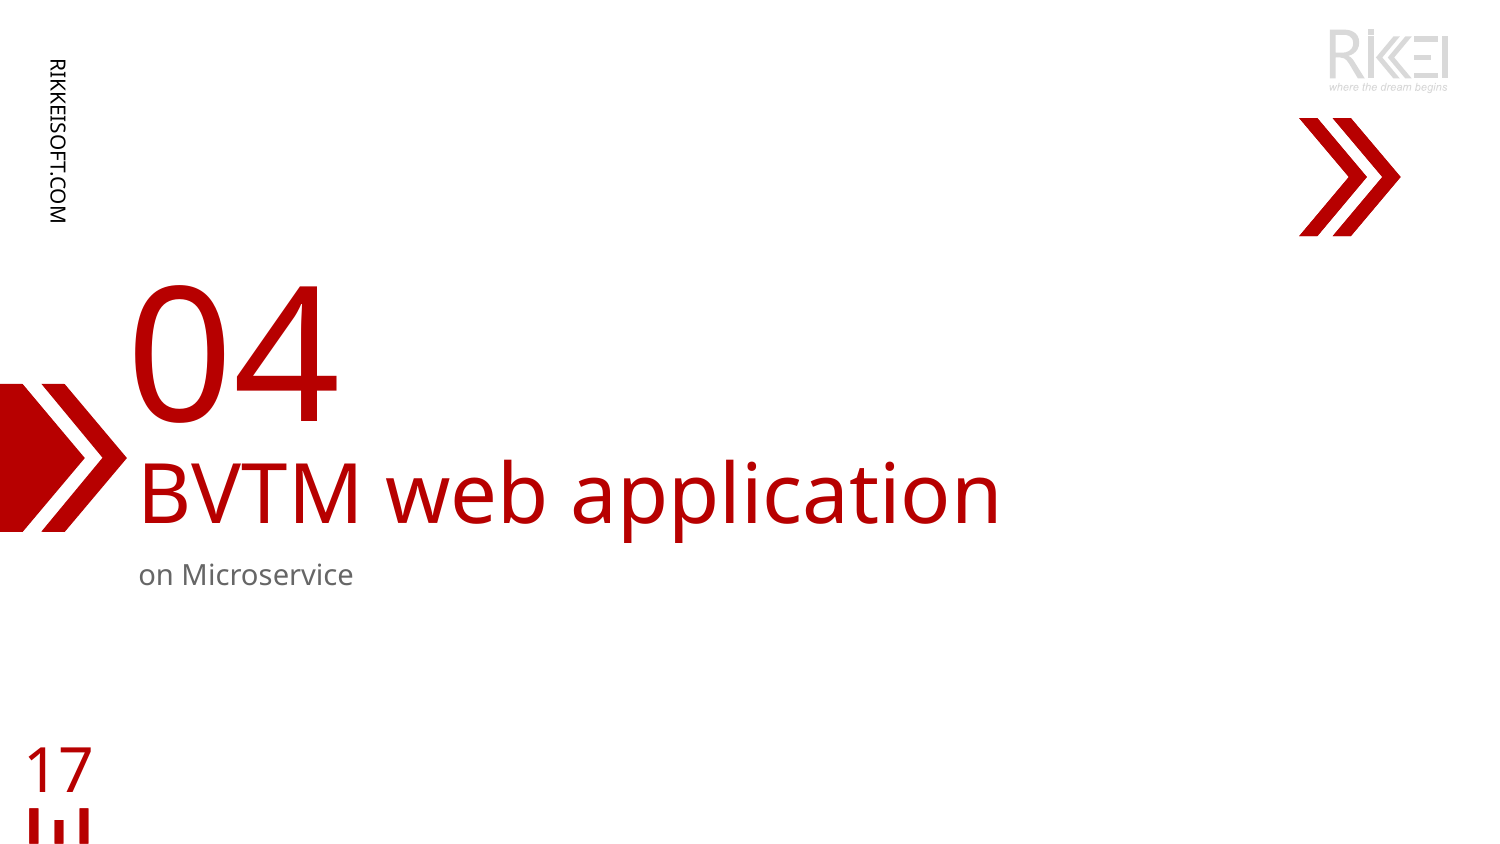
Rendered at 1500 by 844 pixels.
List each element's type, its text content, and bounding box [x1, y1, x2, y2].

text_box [29, 808, 89, 844]
slide_number 17 [0, 737, 119, 809]
title RIKKEISOFT.COM [0, 0, 119, 296]
text_box [41, 383, 125, 532]
title BVTM web application [138, 440, 1300, 560]
text_box [1332, 118, 1401, 237]
subtitle on Microservice [138, 560, 1281, 632]
title 04 [126, 233, 454, 470]
text_box [0, 383, 84, 532]
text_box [1329, 29, 1448, 94]
text_box [1299, 118, 1367, 237]
